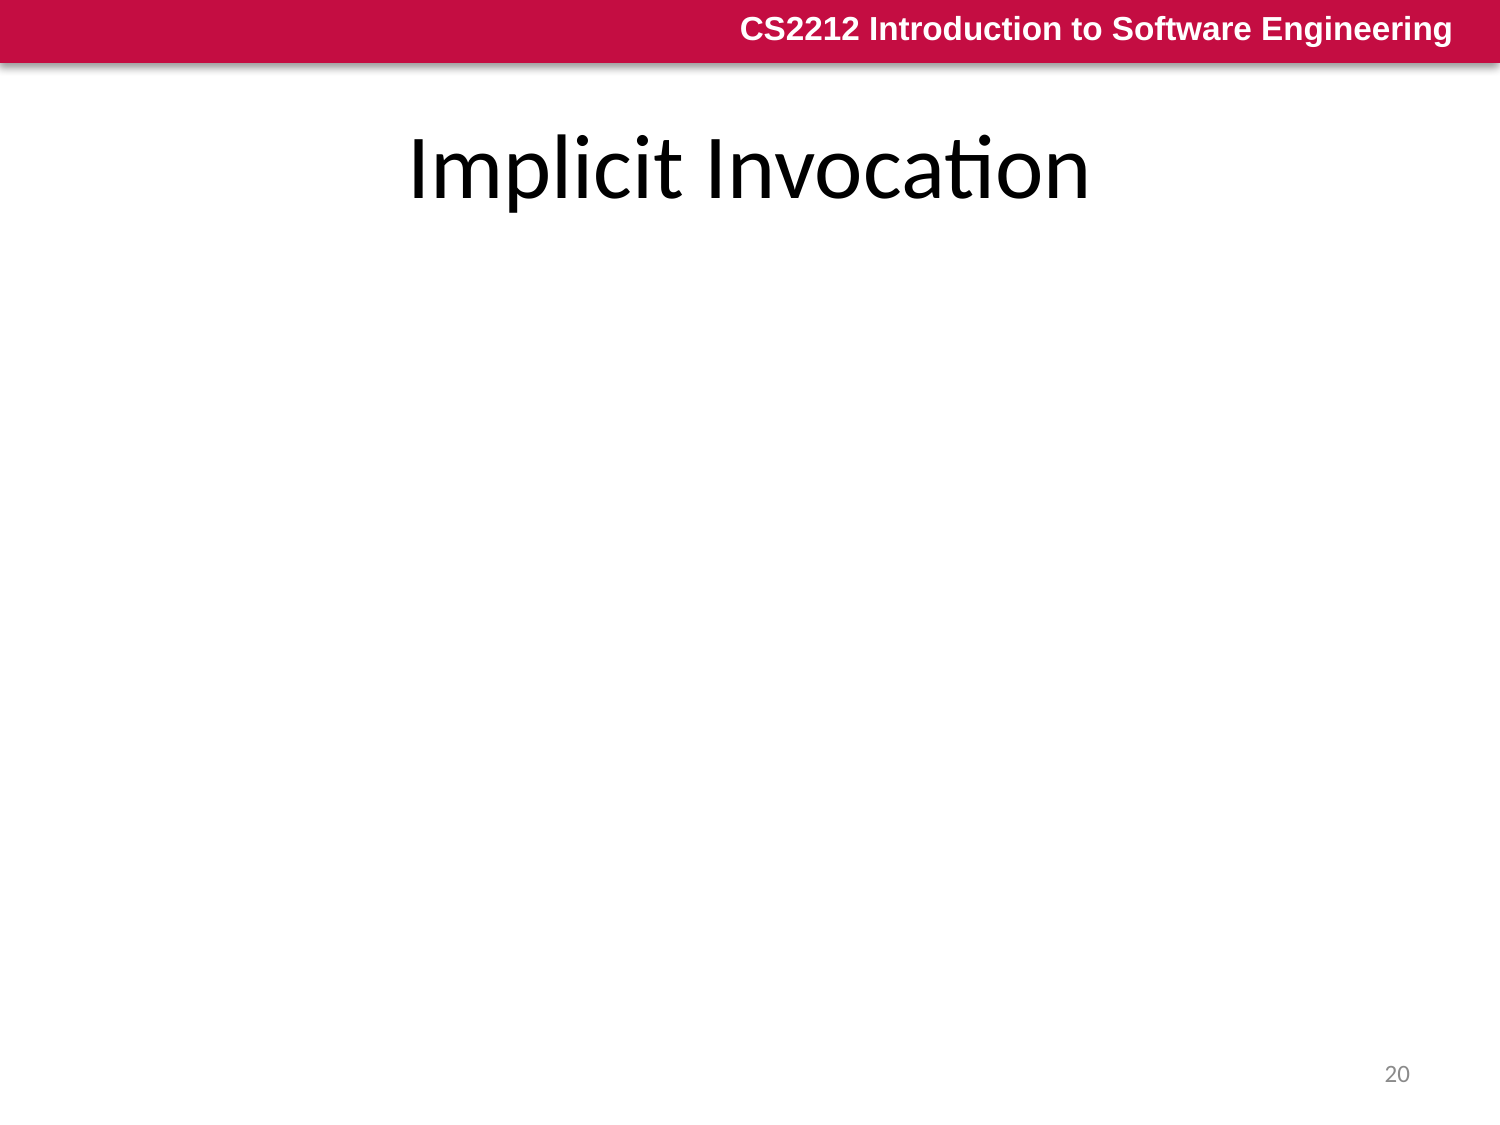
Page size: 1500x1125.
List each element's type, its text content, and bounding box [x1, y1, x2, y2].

title Implicit Invocation [112, 99, 1388, 288]
picture [0, 0, 1500, 63]
slide_number 20 [1074, 1042, 1425, 1103]
